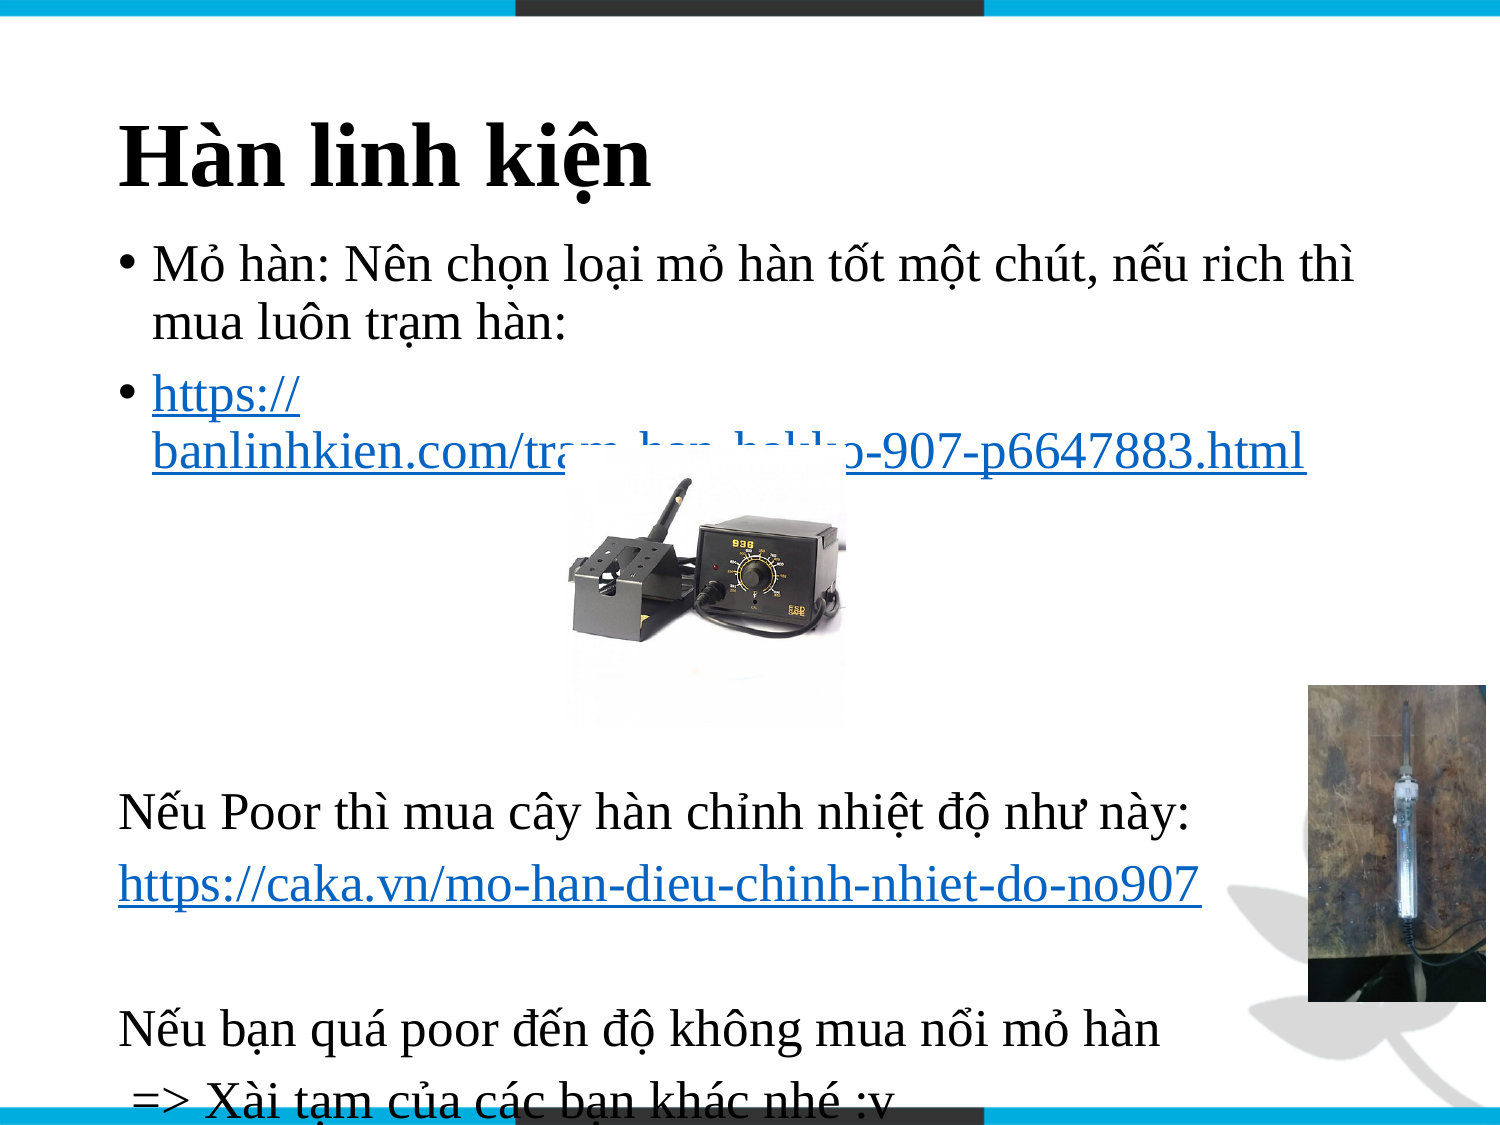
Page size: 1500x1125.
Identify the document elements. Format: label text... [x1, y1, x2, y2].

picture [565, 445, 846, 727]
title Hàn linh kiện [103, 48, 1397, 228]
list Mỏ hàn: Nên chọn loại mỏ hàn tốt một chút, nếu rich thì mua luôn trạm hàn: https://banlinhkien.com/tram-han-hakko-907-p6647883.html Nếu Poor thì mua cây hàn chỉnh nhiệt độ như này: https://caka.vn/mo-han-dieu-chinh-nhiet-do-no907 Nếu bạn quá poor đến độ không mua nổi mỏ hàn => Xài tạm của các bạn khác nhé :v [103, 228, 1433, 1125]
picture [0, 0, 1500, 1107]
